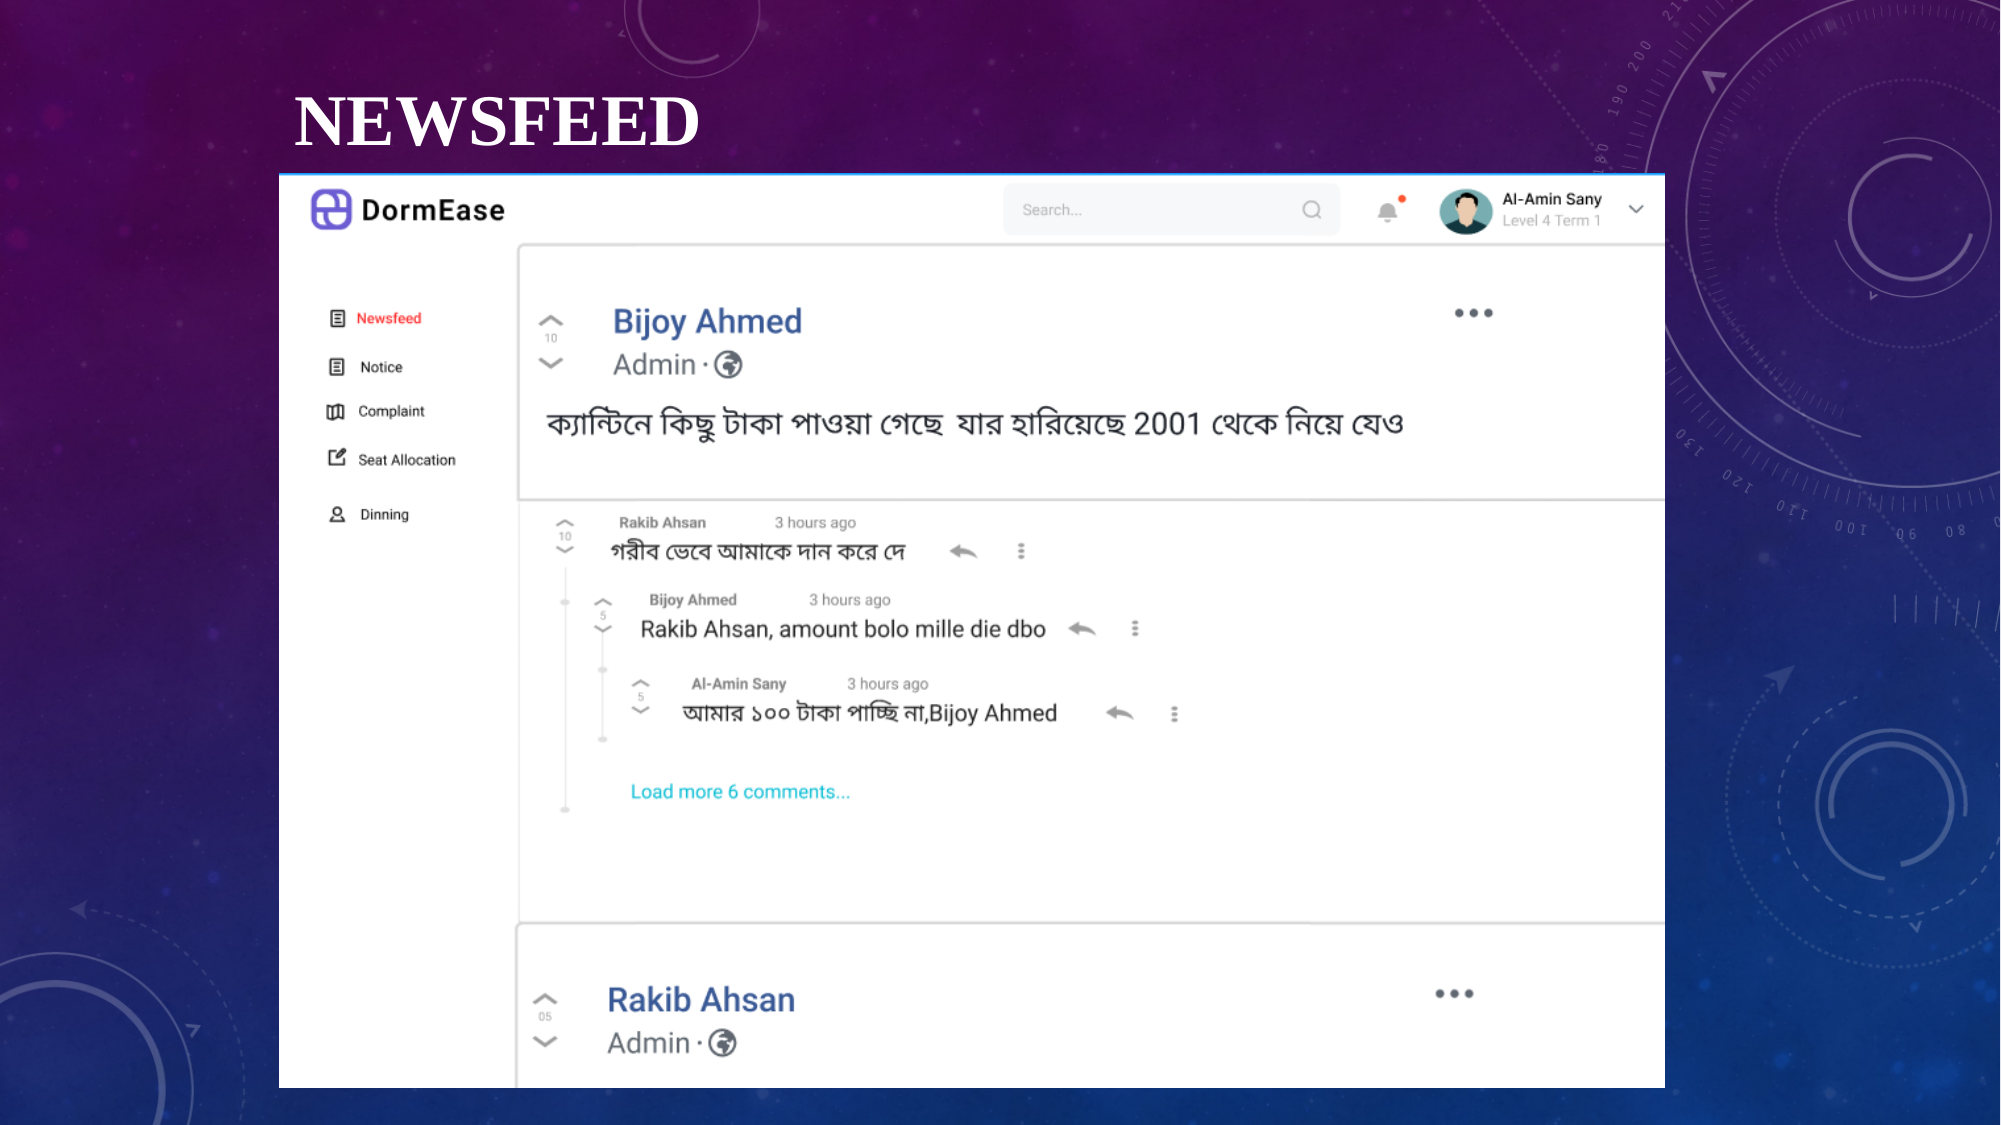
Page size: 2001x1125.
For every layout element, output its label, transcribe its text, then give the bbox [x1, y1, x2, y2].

title NewsFeed [279, 64, 1928, 168]
picture [0, 0, 2001, 1125]
